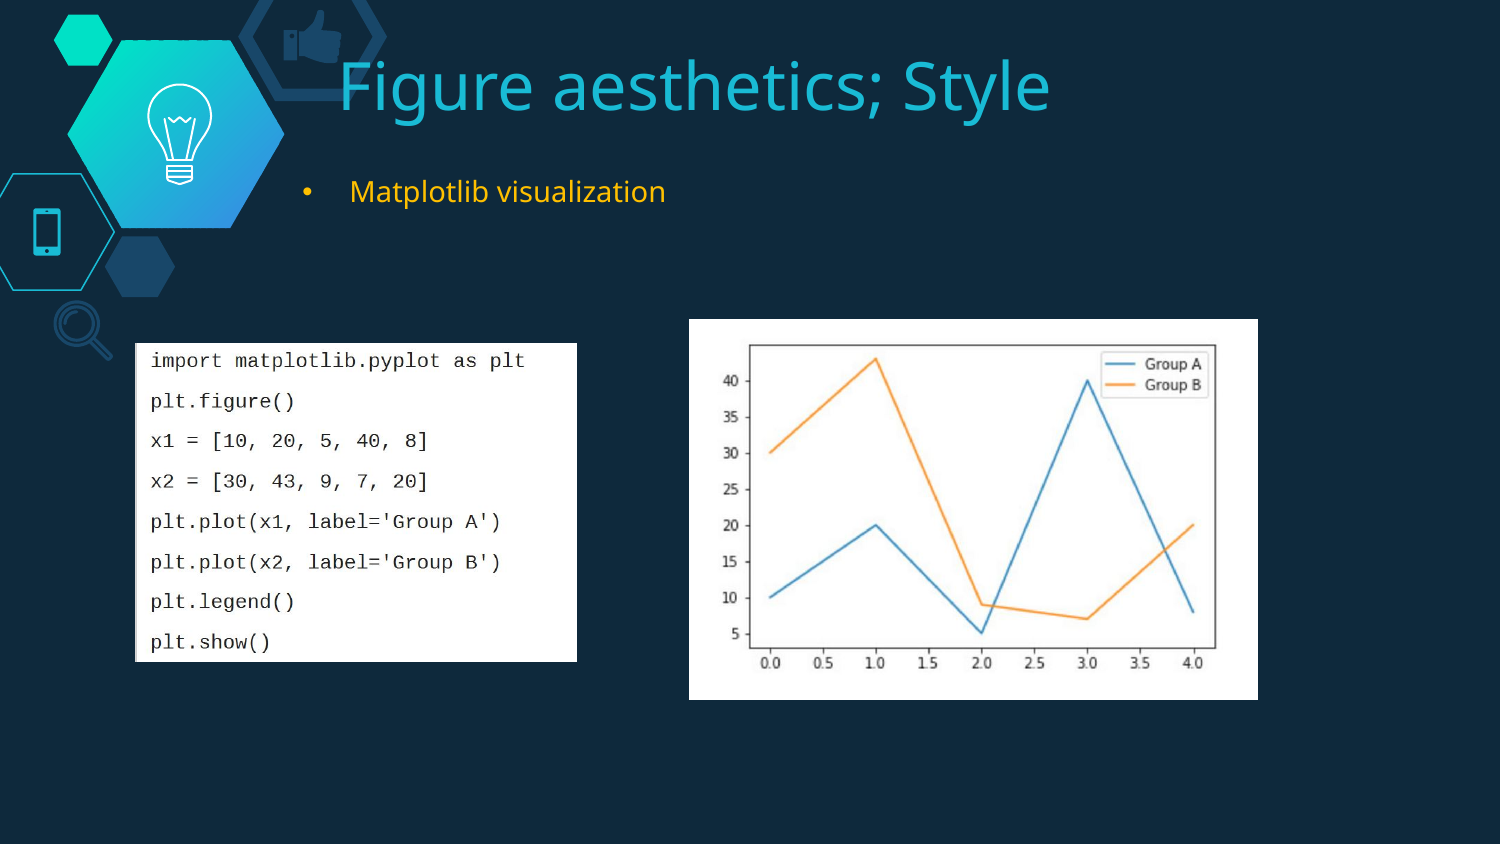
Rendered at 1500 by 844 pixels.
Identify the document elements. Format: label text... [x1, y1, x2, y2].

picture [688, 319, 1259, 701]
text_box Matplotlib visualization [212, 95, 1403, 251]
text_box [322, 326, 683, 502]
picture [134, 343, 577, 662]
title Figure aesthetics; Style [322, 46, 1394, 95]
